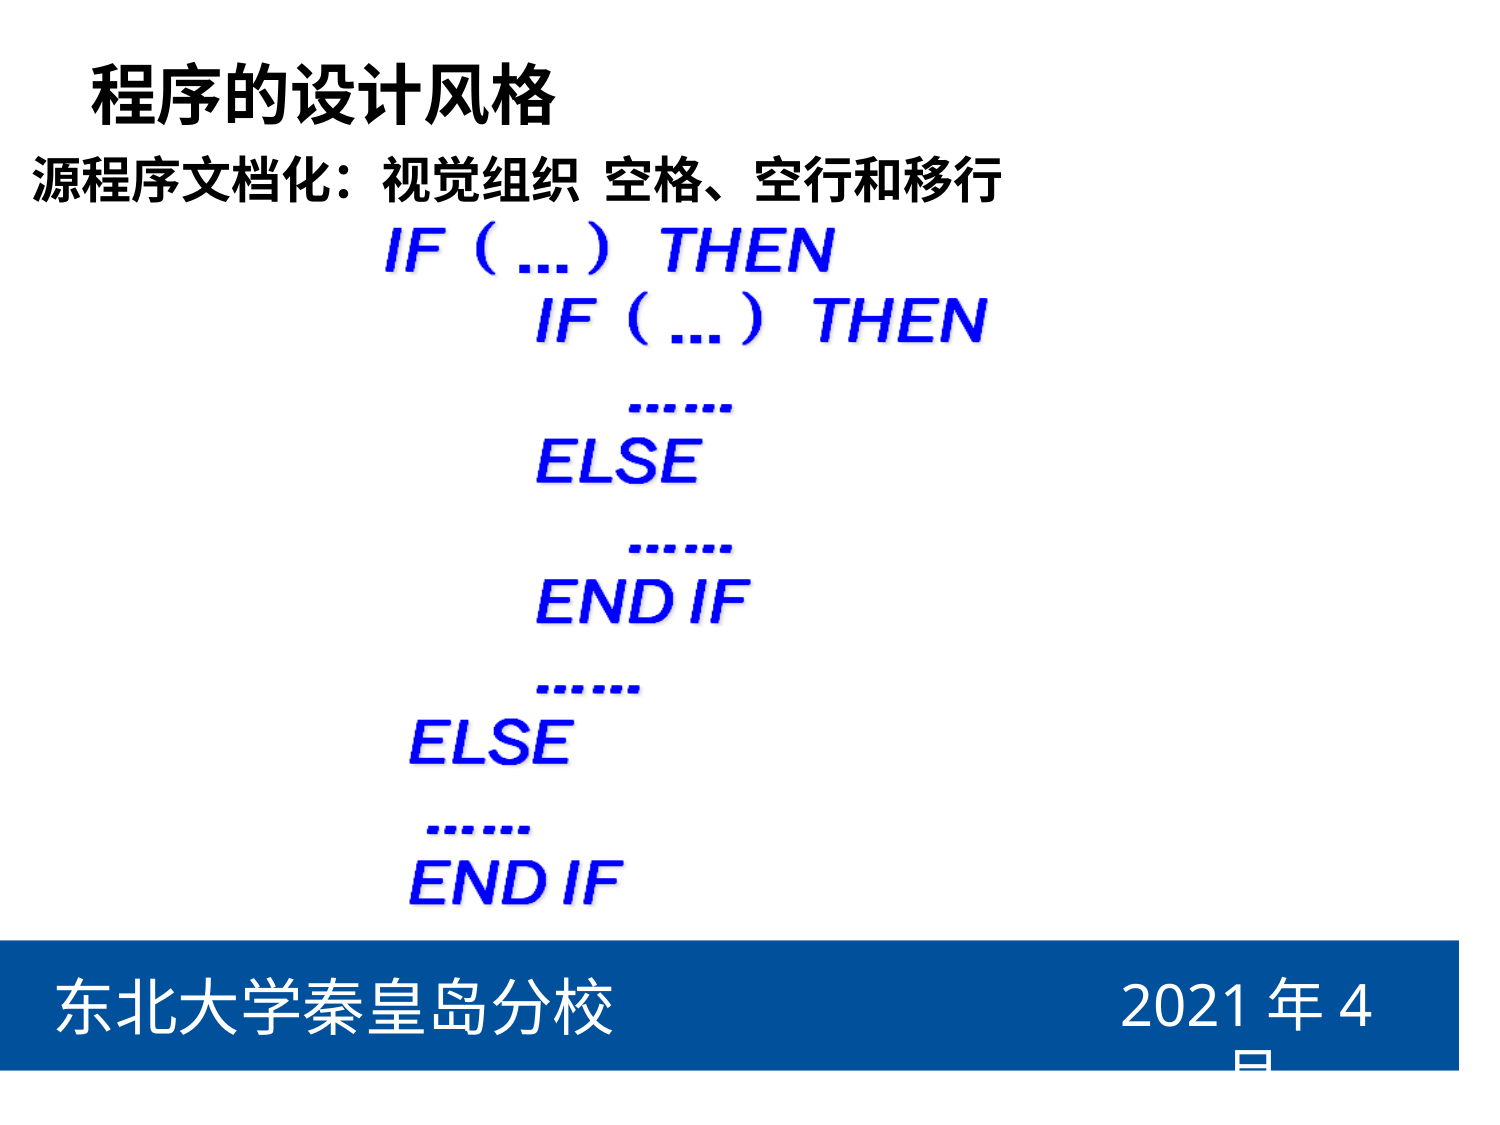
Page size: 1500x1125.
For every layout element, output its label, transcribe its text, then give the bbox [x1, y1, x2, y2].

list 源程序文档化：视觉组织 空格、空行和移行 [16, 152, 1454, 915]
title 程序的设计风格 [74, 44, 1442, 152]
picture [292, 210, 1029, 915]
